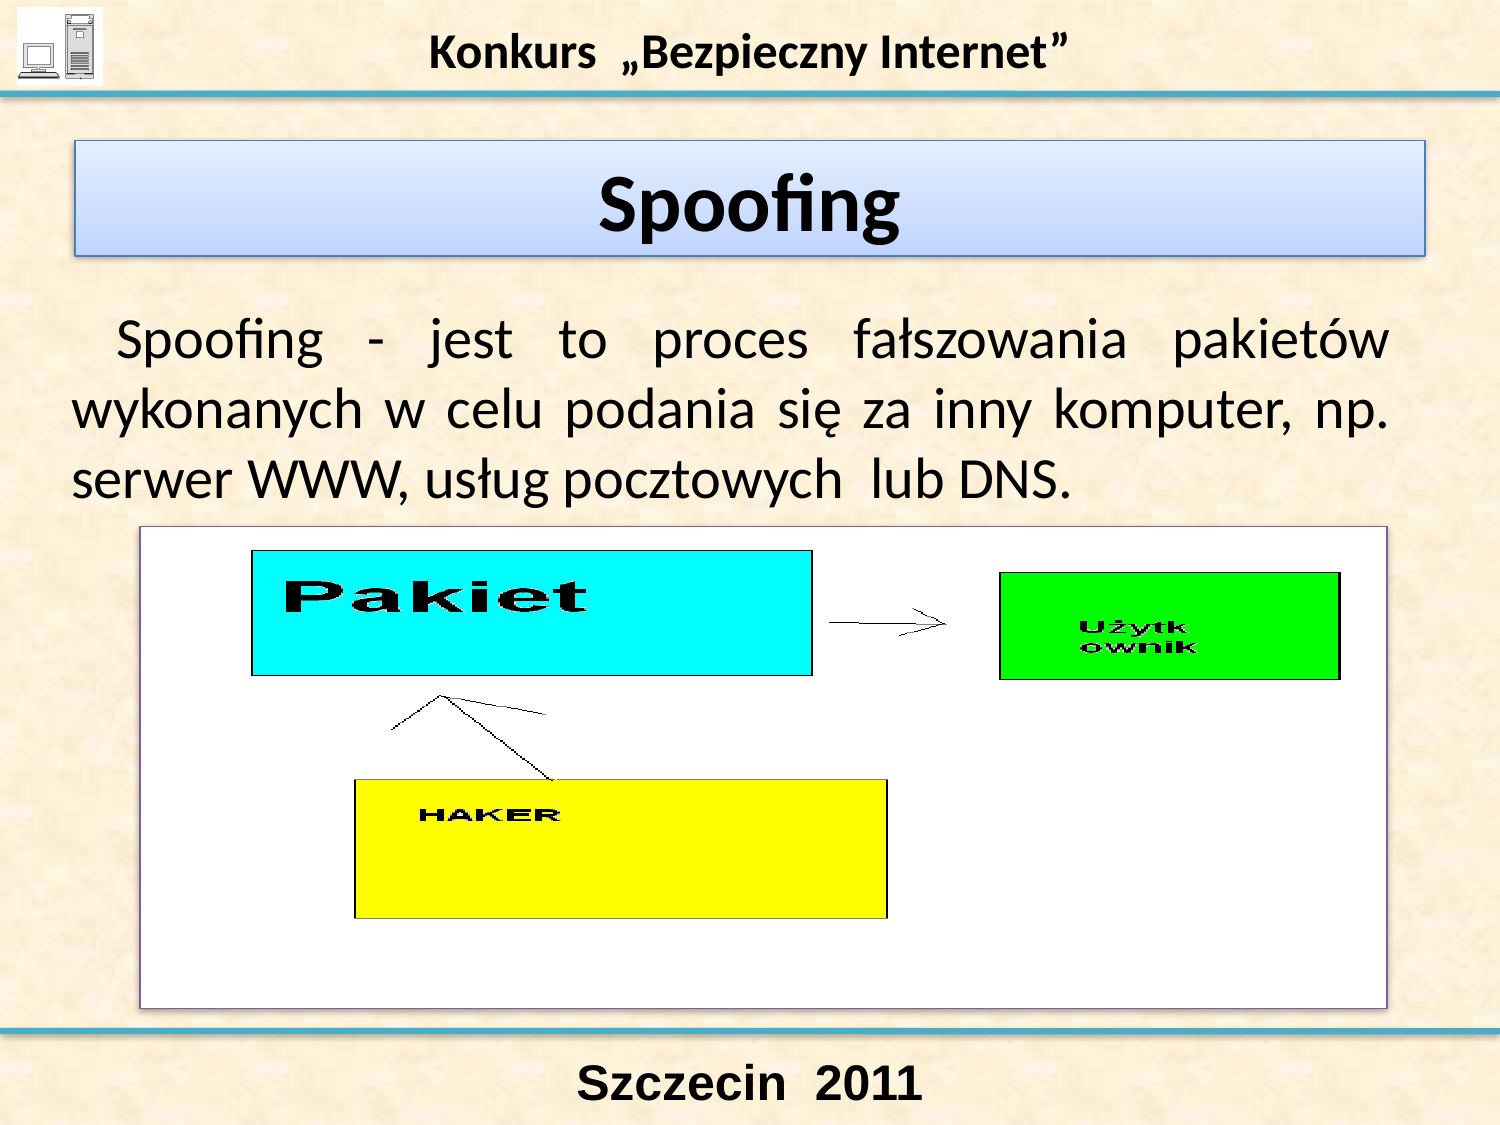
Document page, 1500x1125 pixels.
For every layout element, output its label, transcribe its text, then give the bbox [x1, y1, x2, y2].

picture [0, 0, 1500, 90]
picture [0, 97, 1500, 1028]
list Spoofing - jest to proces fałszowania pakietów wykonanych w celu podania się za inny komputer, np. serwer WWW, usług pocztowych lub DNS. [56, 292, 1407, 656]
text_box Szczecin 2011 [561, 1042, 939, 1118]
picture [0, 1035, 1500, 1125]
title Spoofing [74, 140, 1426, 257]
